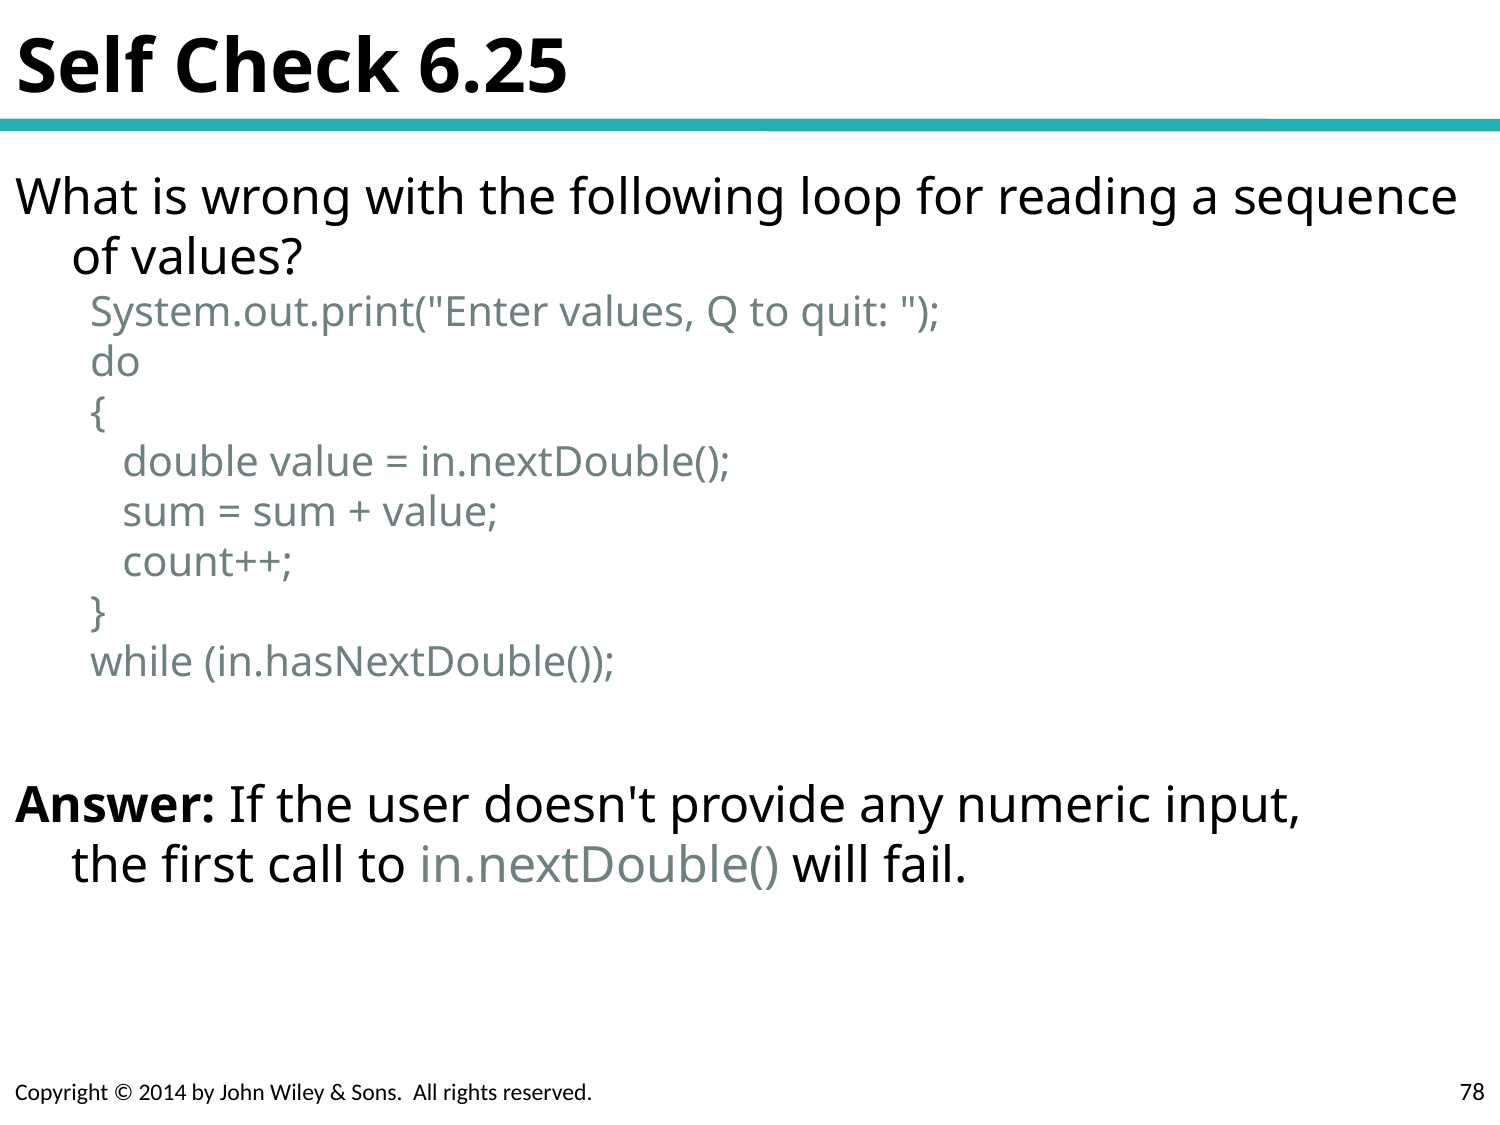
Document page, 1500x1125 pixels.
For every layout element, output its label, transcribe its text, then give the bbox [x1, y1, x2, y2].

list Answer: If the user doesn't provide any numeric input, the first call to in.nextDouble() will fail. [0, 764, 1352, 924]
title Self Check 6.25 [1, 0, 1500, 125]
list What is wrong with the following loop for reading a sequence of values? System.out.print("Enter values, Q to quit: "); do { double value = in.nextDouble(); sum = sum + value; count++; } while (in.hasNextDouble()); [0, 157, 1499, 698]
